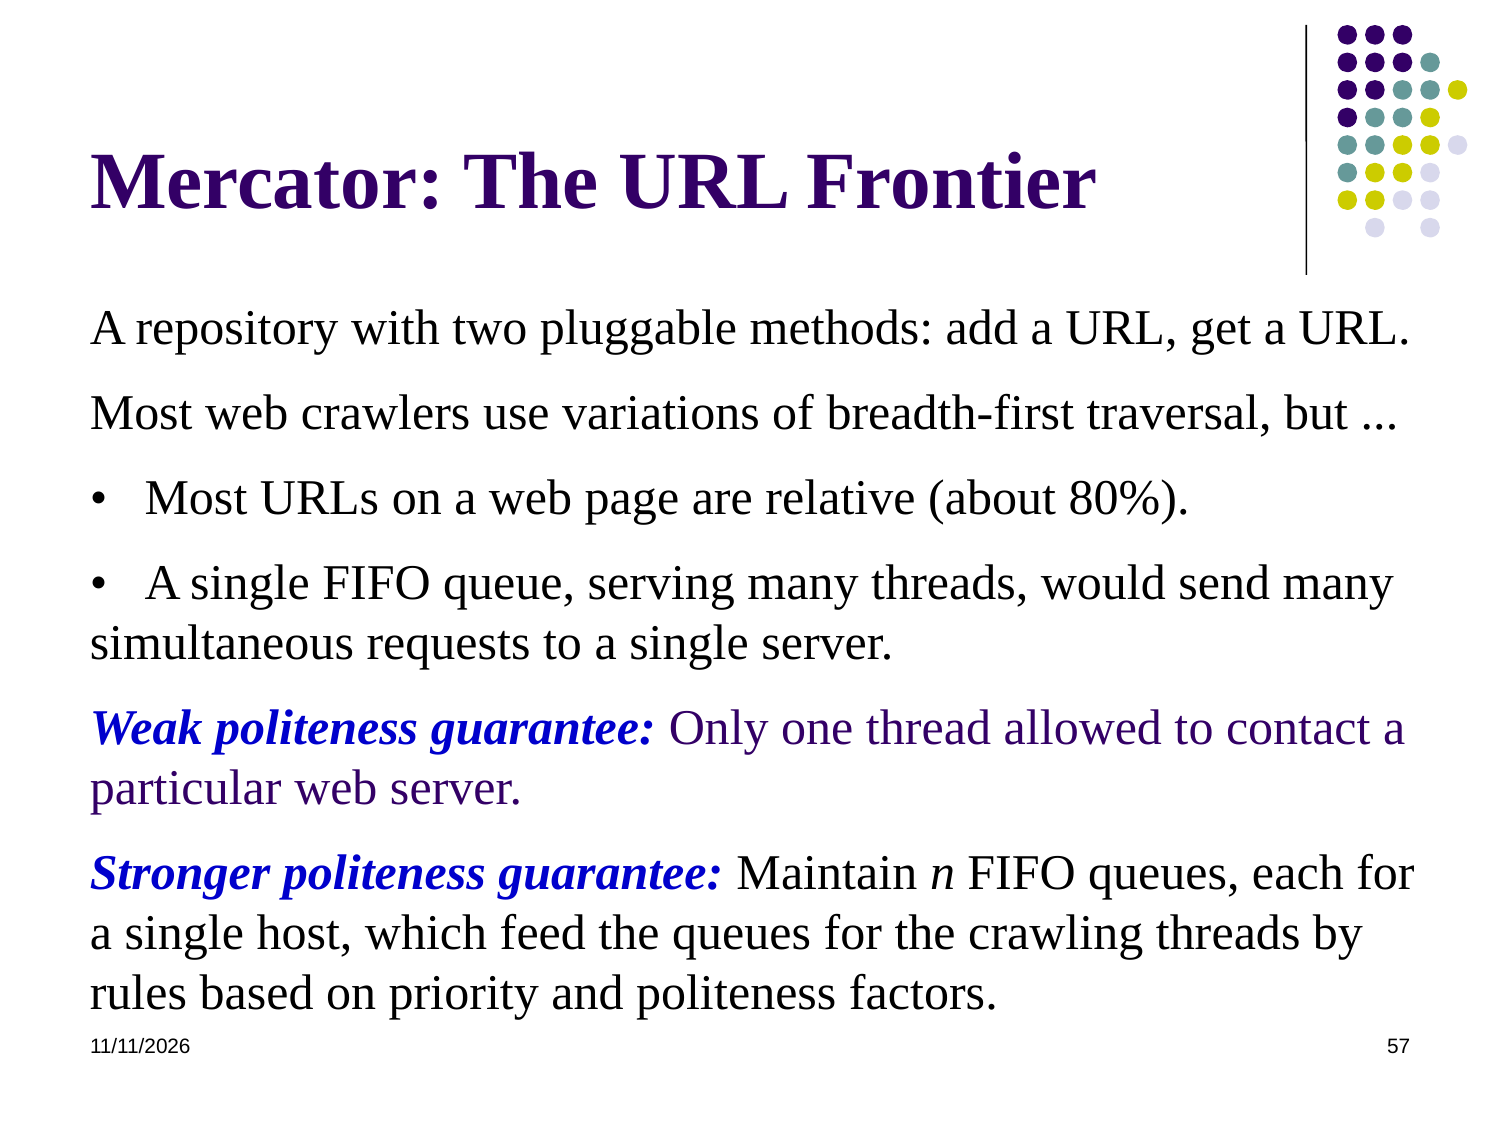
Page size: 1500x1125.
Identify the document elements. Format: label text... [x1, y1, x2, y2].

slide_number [75, 1028, 425, 1100]
text_box A repository with two pluggable methods: add a URL, get a URL. Most web crawlers use variations of breadth-first traversal, but ... • Most URLs on a web page are relative (about 80%). • A single FIFO queue, serving many threads, would send many simultaneous requests to a single server. Weak politeness guarantee: Only one thread allowed to contact a particular web server. Stronger politeness guarantee: Maintain n FIFO queues, each for a single host, which feed the queues for the crawling threads by rules based on priority and politeness factors. [74, 287, 1438, 1028]
title Mercator: The URL Frontier [75, 20, 1313, 233]
slide_number 57 [1074, 1028, 1425, 1100]
